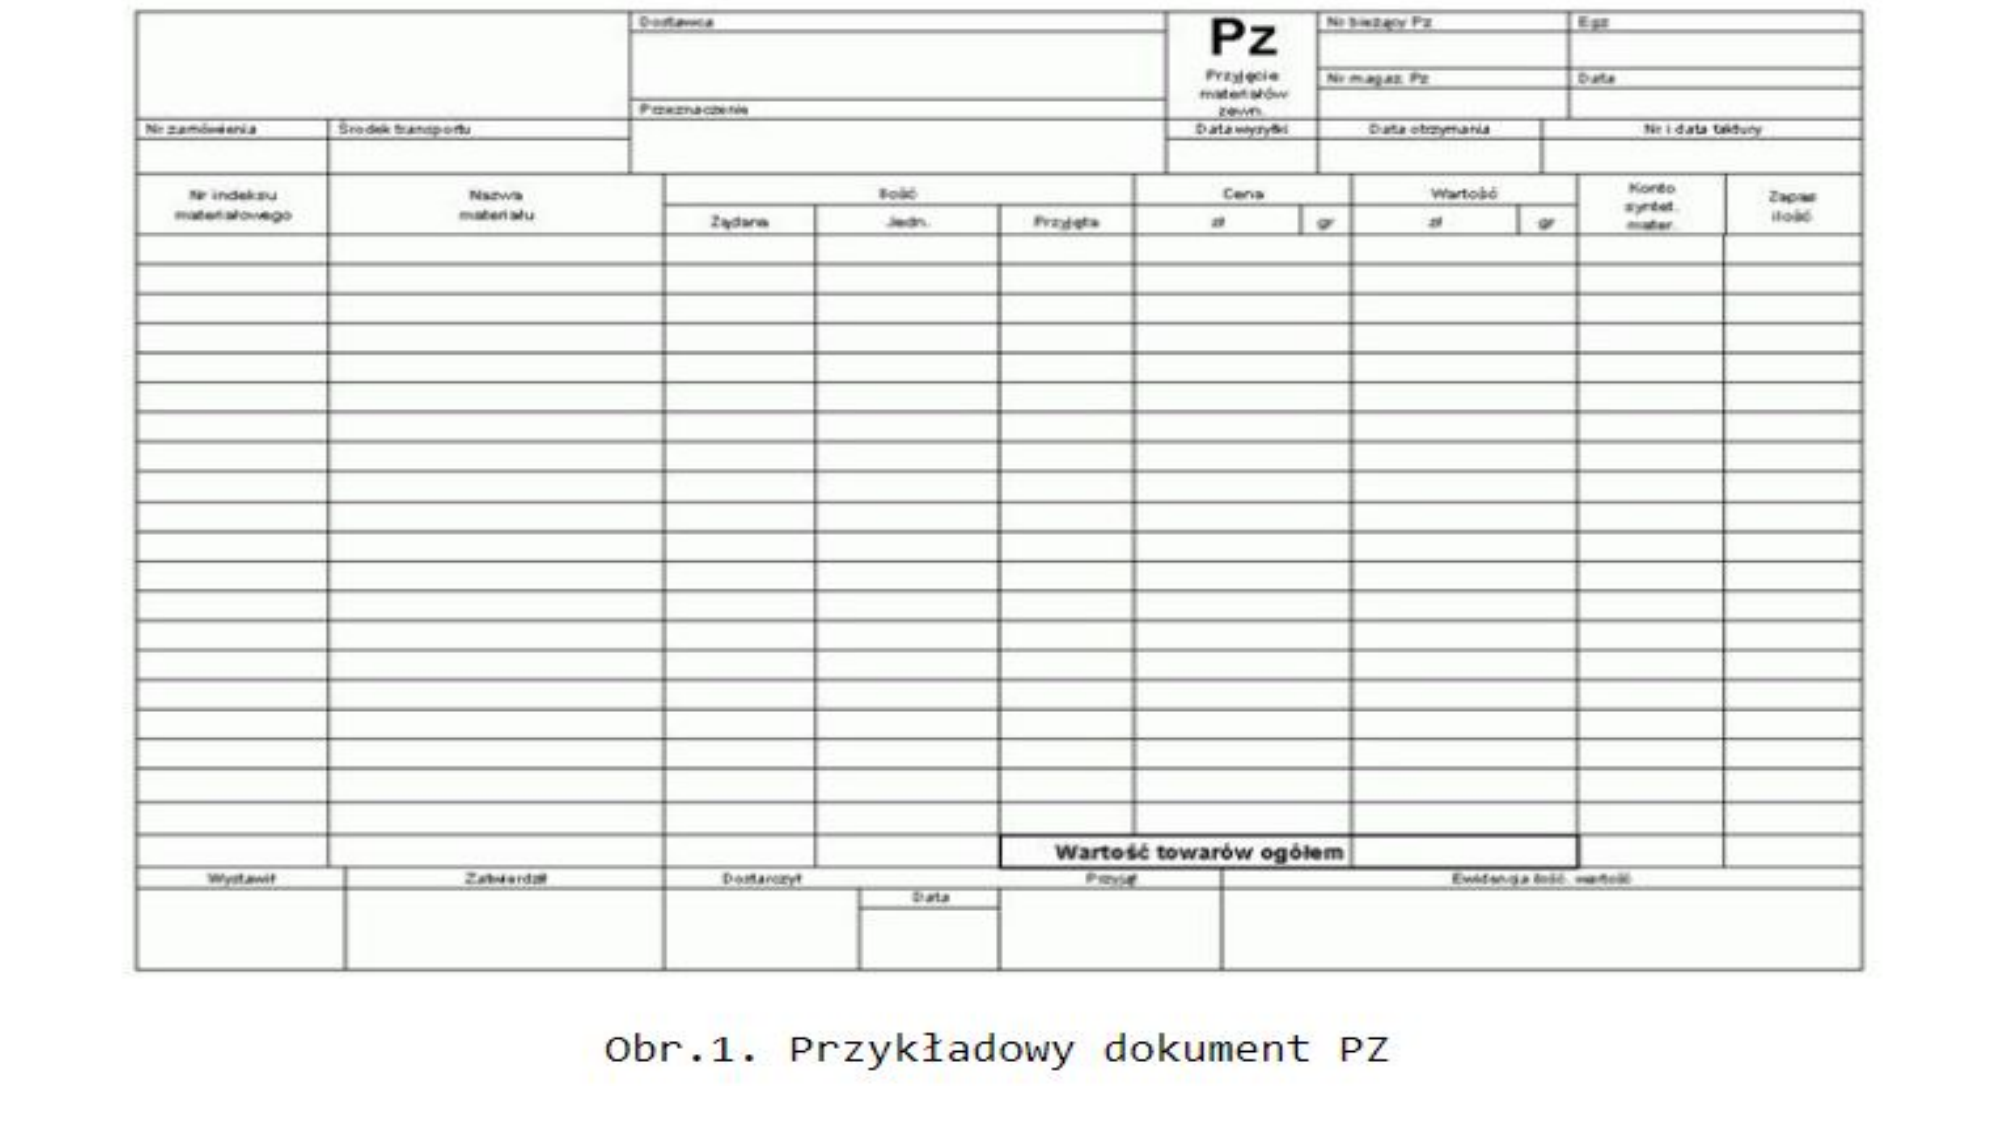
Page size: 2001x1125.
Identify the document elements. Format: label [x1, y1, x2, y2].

picture [81, 0, 1888, 1086]
